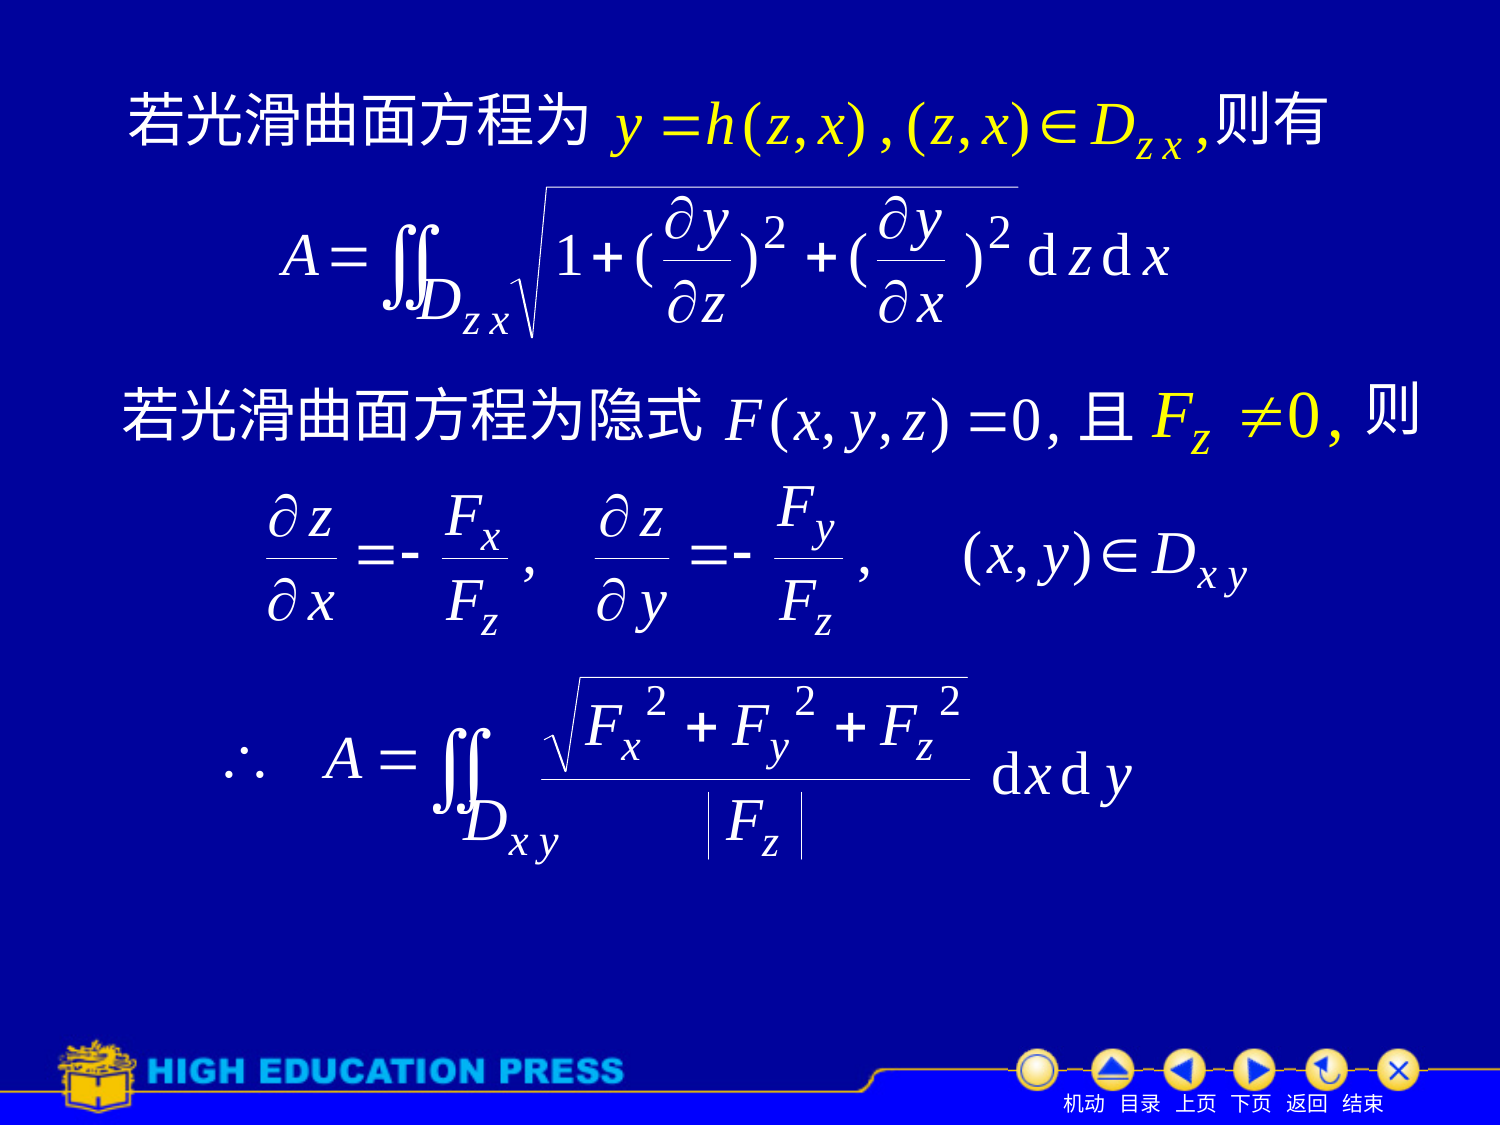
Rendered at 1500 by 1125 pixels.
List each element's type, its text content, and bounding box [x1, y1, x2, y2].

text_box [989, 745, 1136, 813]
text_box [257, 180, 1174, 342]
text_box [605, 91, 1213, 176]
text_box 则有 [1200, 75, 1388, 160]
picture [0, 0, 1500, 1125]
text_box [458, 787, 539, 871]
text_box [537, 670, 974, 863]
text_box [262, 474, 1250, 640]
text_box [720, 391, 1057, 459]
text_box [224, 711, 532, 814]
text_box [1062, 370, 1351, 463]
text_box 若光滑曲面方程为 [112, 76, 663, 161]
text_box 若光滑曲面方程为隐式 [106, 370, 800, 456]
text_box 机动 目录 上页 下页 返回 结束 [1049, 1082, 1404, 1123]
text_box 则 [1350, 364, 1450, 450]
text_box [412, 266, 513, 351]
